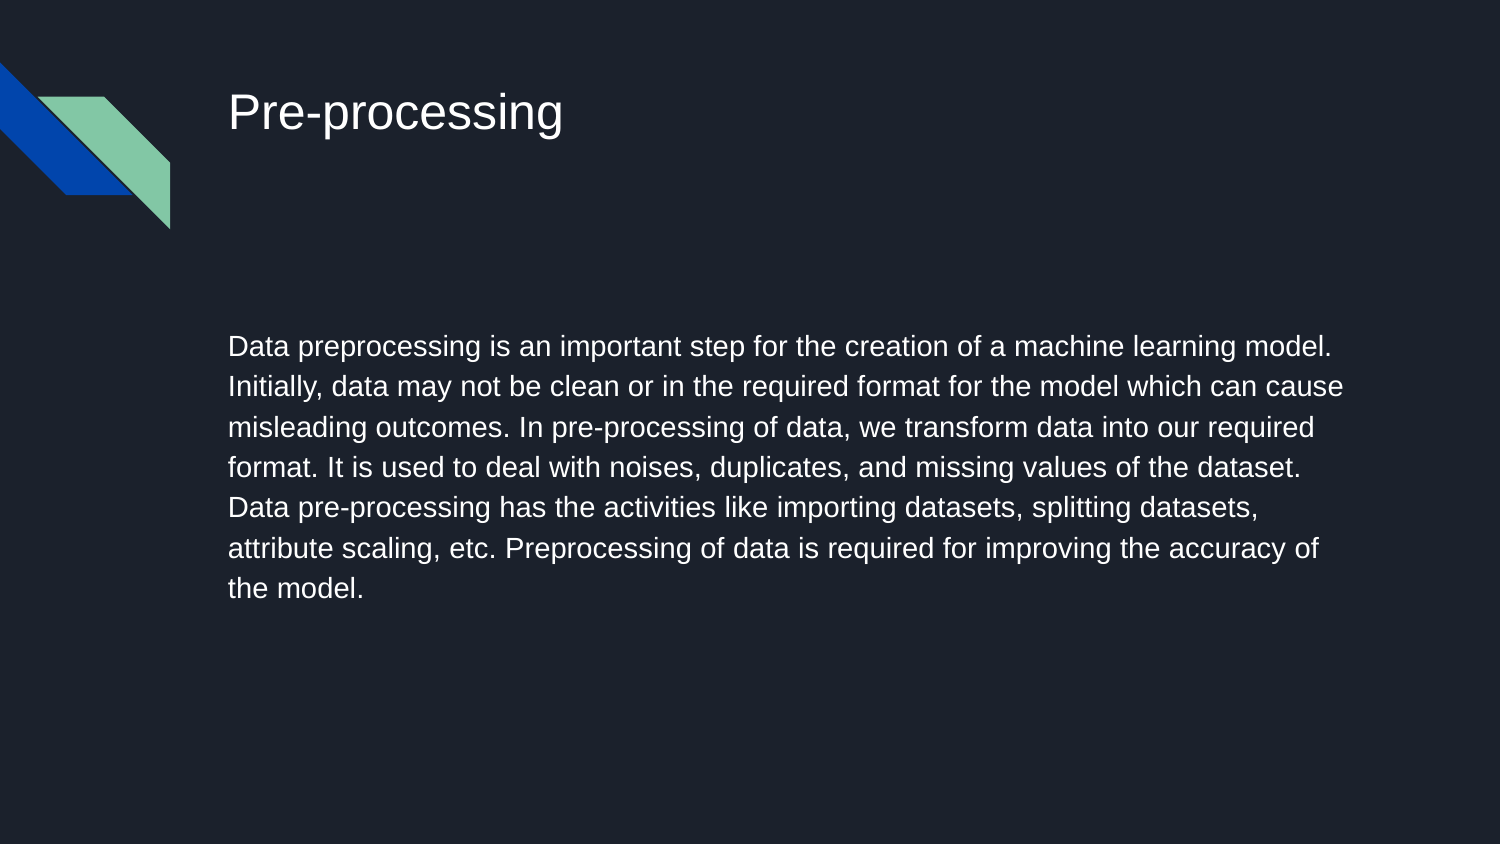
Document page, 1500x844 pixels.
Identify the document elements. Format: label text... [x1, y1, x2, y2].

title Pre-processing [212, 64, 1368, 215]
list Data preprocessing is an important step for the creation of a machine learning model. Initially, data may not be clean or in the required format for the model which can cause misleading outcomes. In pre-processing of data, we transform data into our required format. It is used to deal with noises, duplicates, and missing values of the dataset. Data pre-processing has the activities like importing datasets, splitting datasets, attribute scaling, etc. Preprocessing of data is required for improving the accuracy of the model. [212, 307, 1368, 785]
